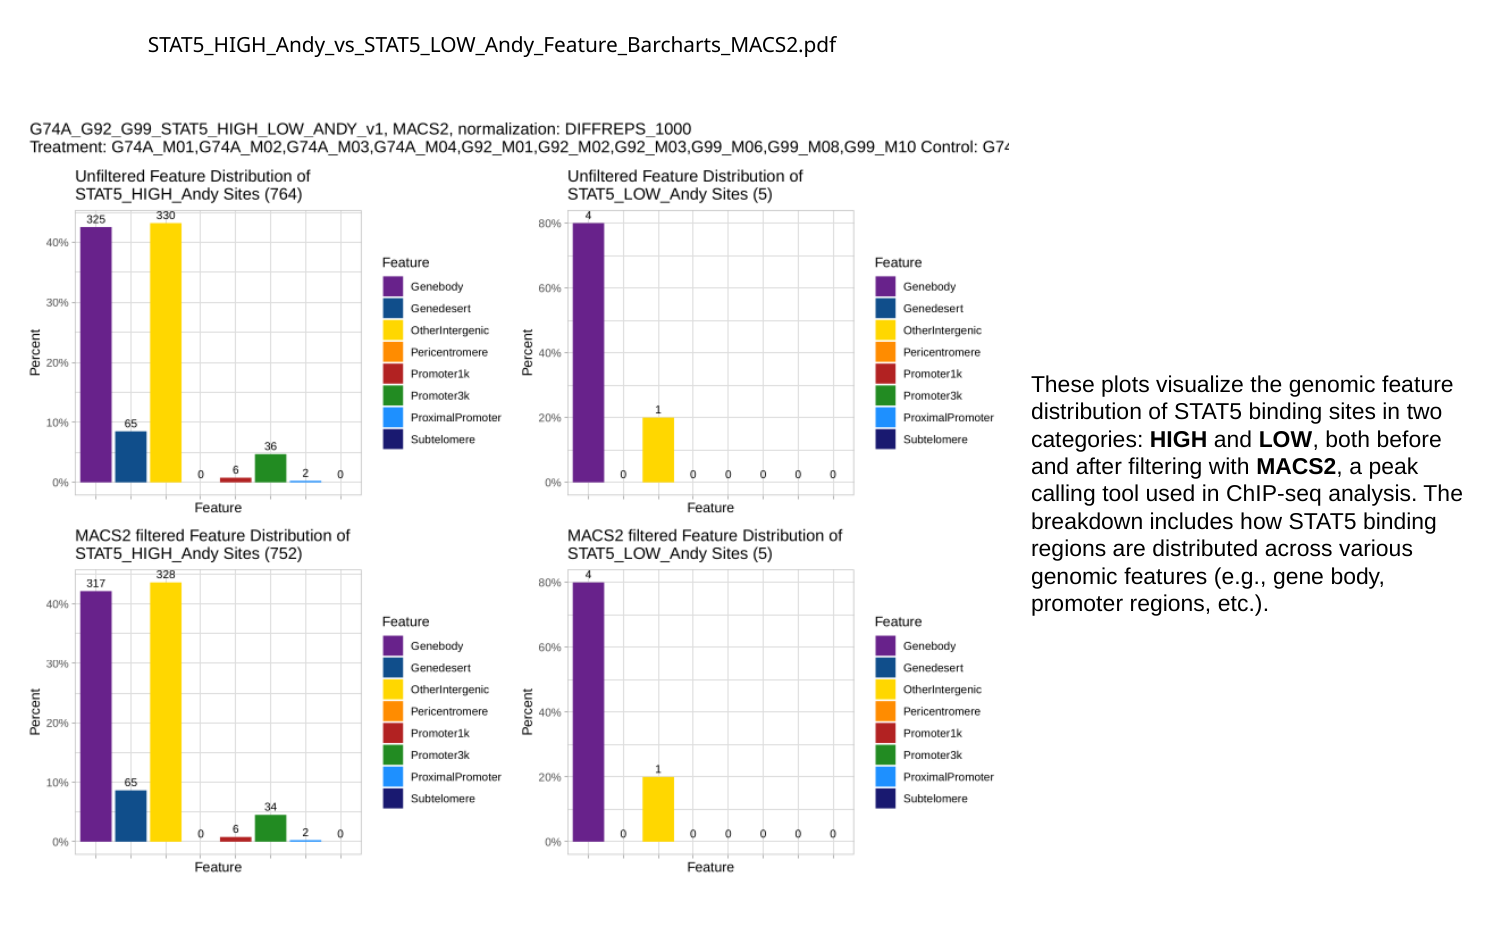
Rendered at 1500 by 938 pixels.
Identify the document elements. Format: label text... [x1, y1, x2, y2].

text_box These plots visualize the genomic feature distribution of STAT5 binding sites in two categories: HIGH and LOW, both before and after filtering with MACS2, a peak calling tool used in ChIP-seq analysis. The breakdown includes how STAT5 binding regions are distributed across various genomic features (e.g., gene body, promoter regions, etc.). [1015, 354, 1481, 632]
picture [17, 118, 1010, 884]
text_box STAT5_HIGH_Andy_vs_STAT5_LOW_Andy_Feature_Barcharts_MACS2.pdf [132, 18, 949, 69]
